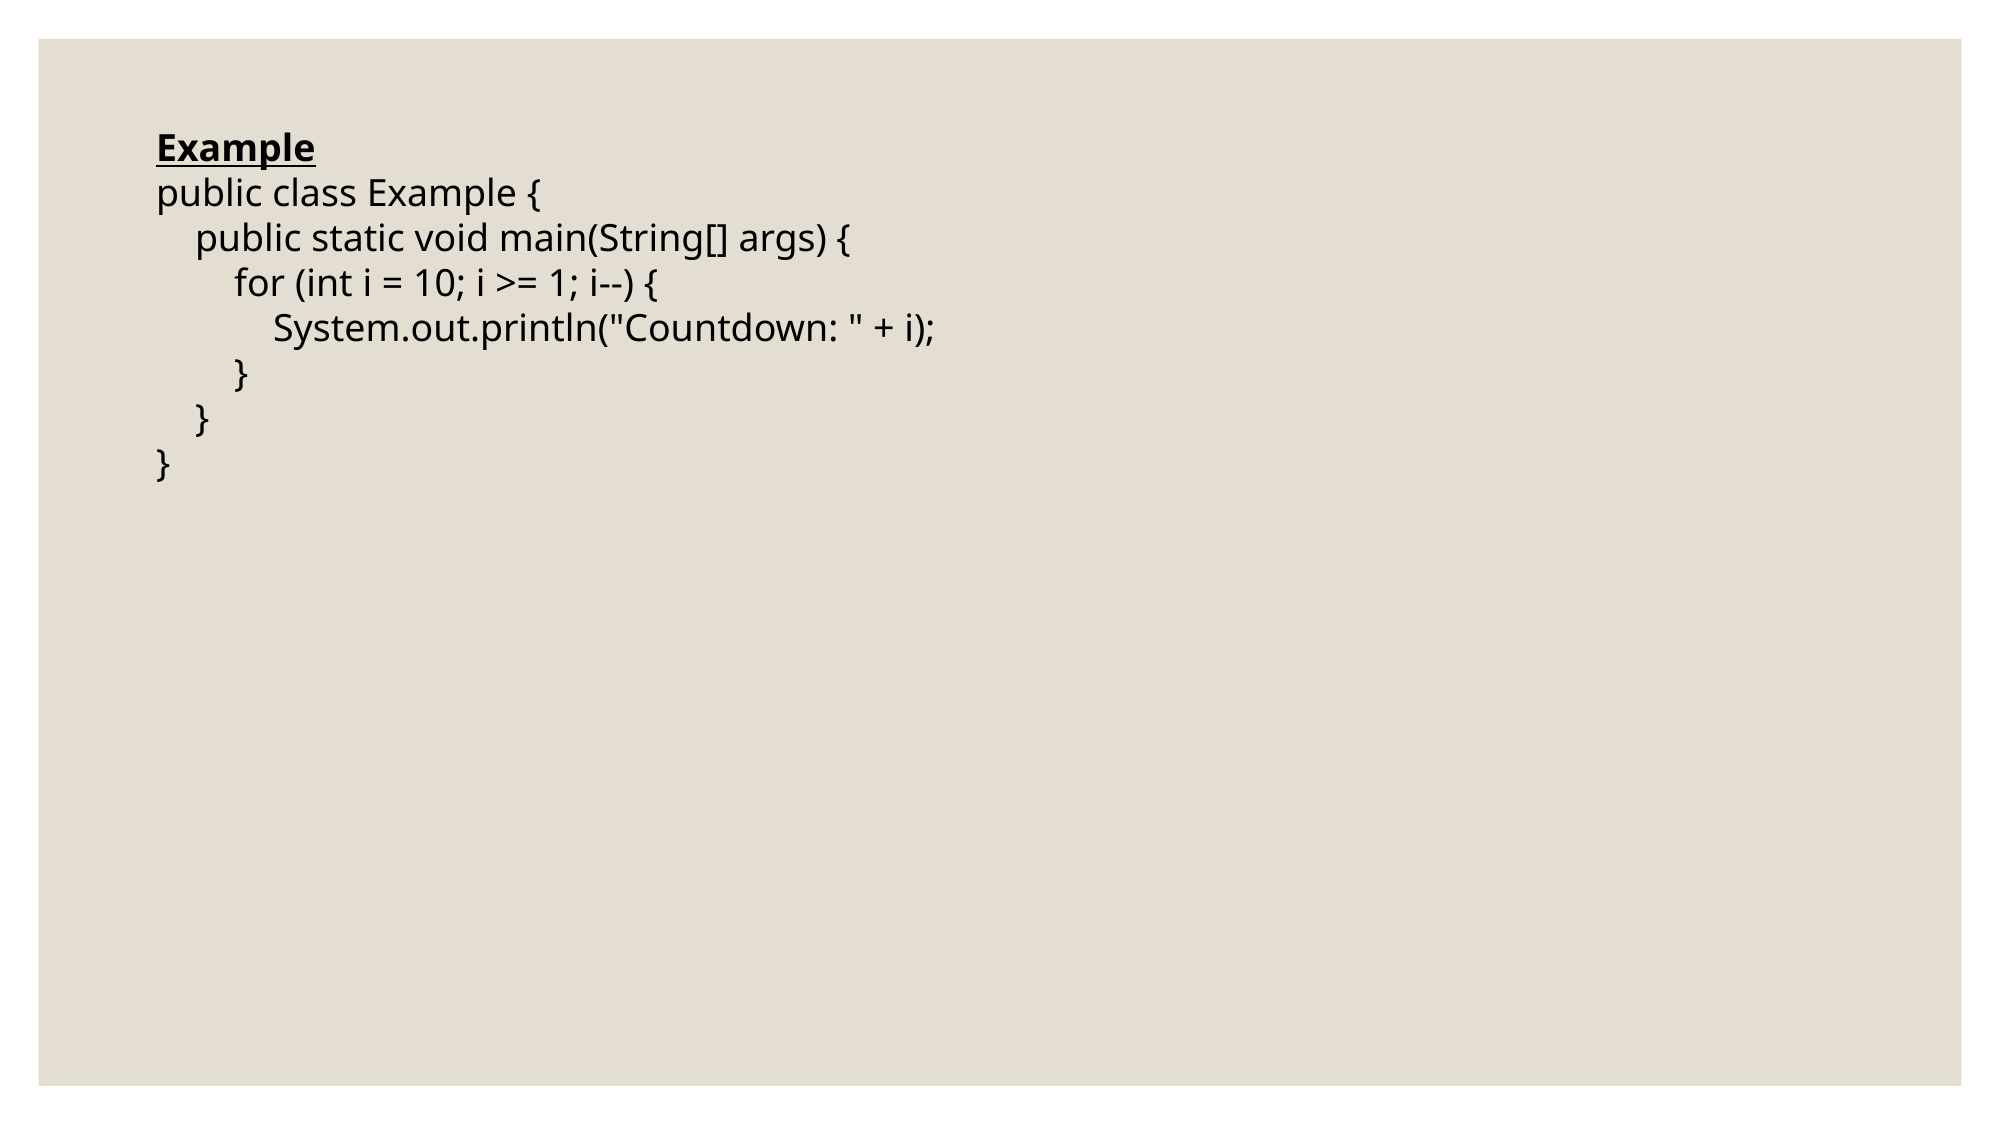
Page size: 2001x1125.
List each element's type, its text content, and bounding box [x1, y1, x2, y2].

text_box Example public class Example { public static void main(String[] args) { for (int i = 10; i >= 1; i--) { System.out.println("Countdown: " + i); } } } [141, 116, 1010, 582]
